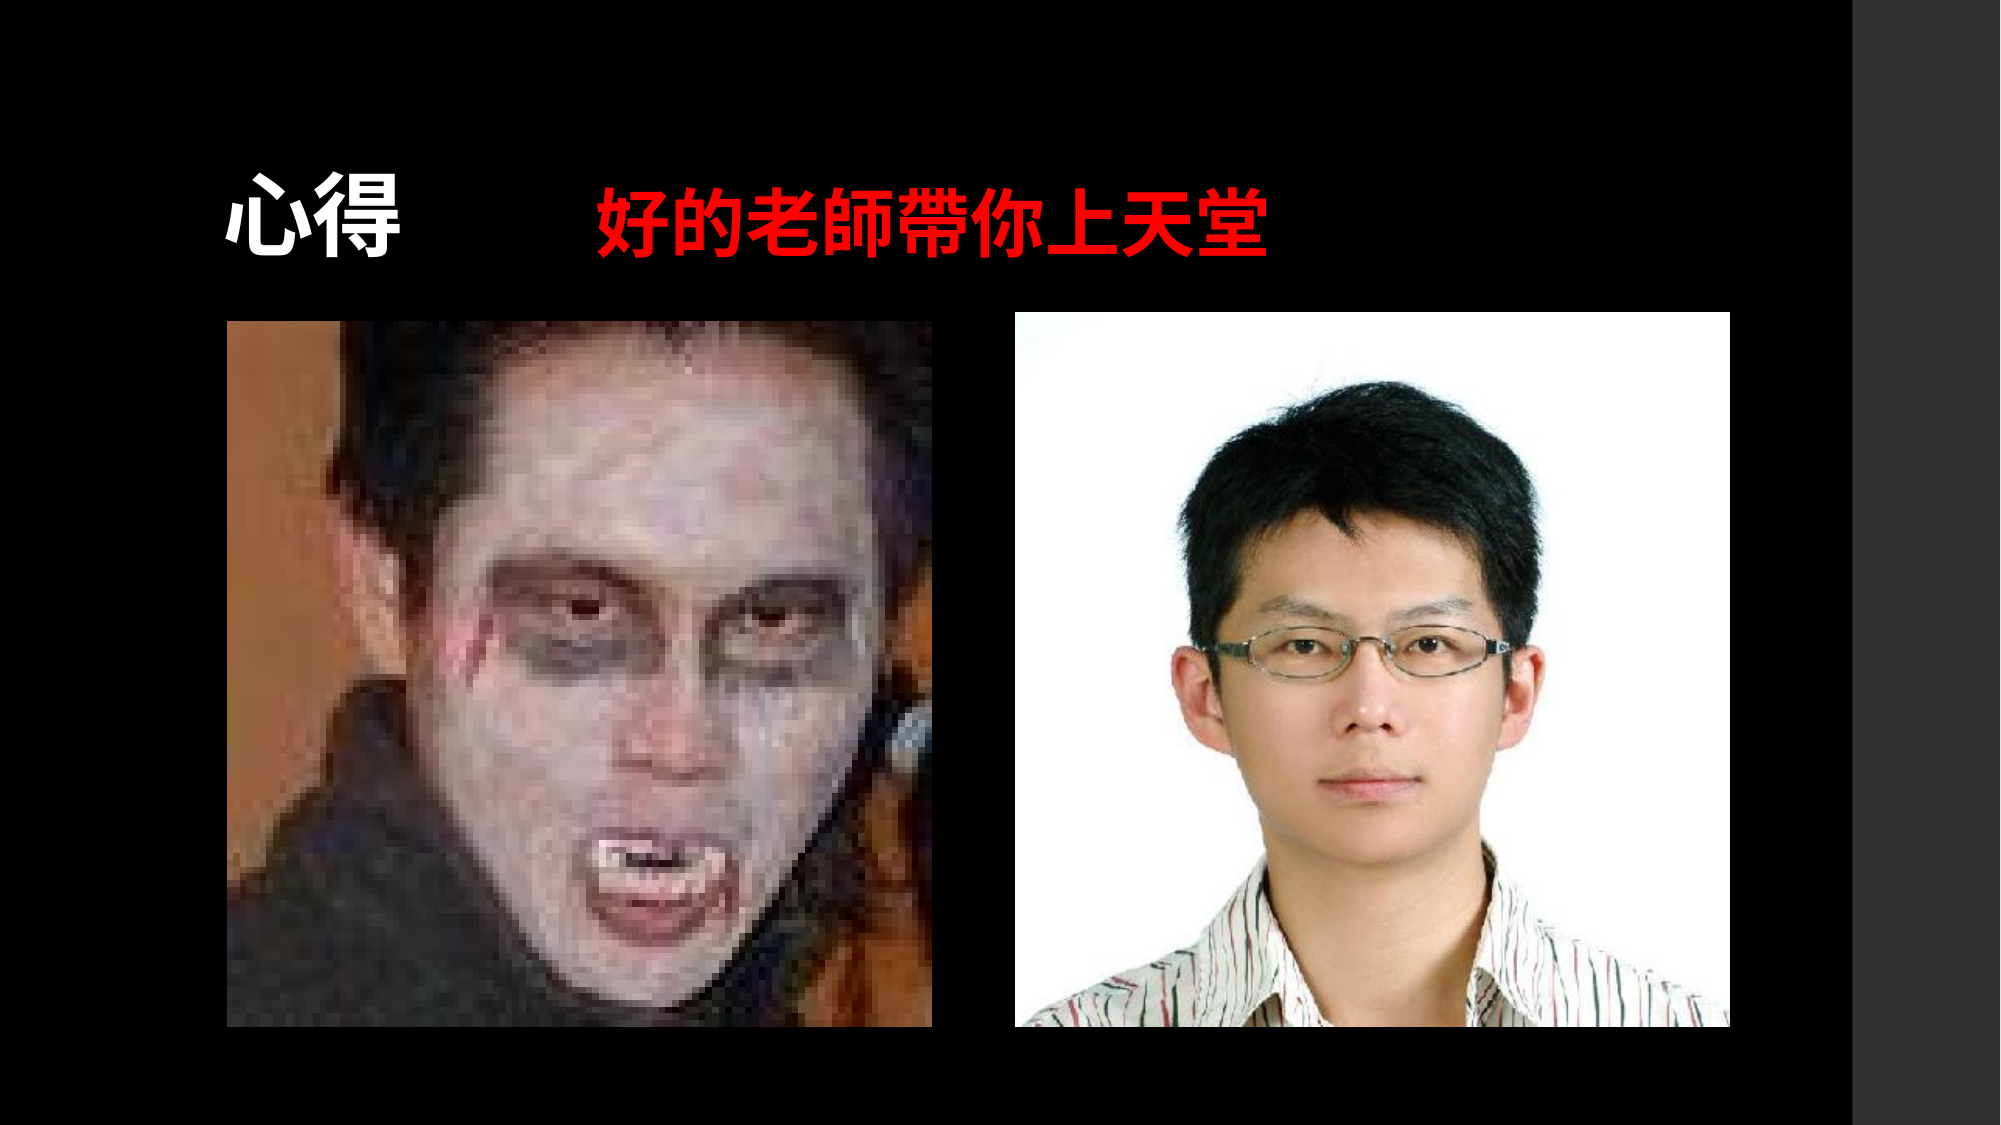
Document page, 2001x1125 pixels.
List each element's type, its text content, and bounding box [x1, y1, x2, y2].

title 心得 [206, 60, 1797, 278]
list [1015, 312, 1730, 1027]
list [226, 321, 932, 1027]
text_box 好的老師帶你上天堂 [580, 168, 1730, 274]
